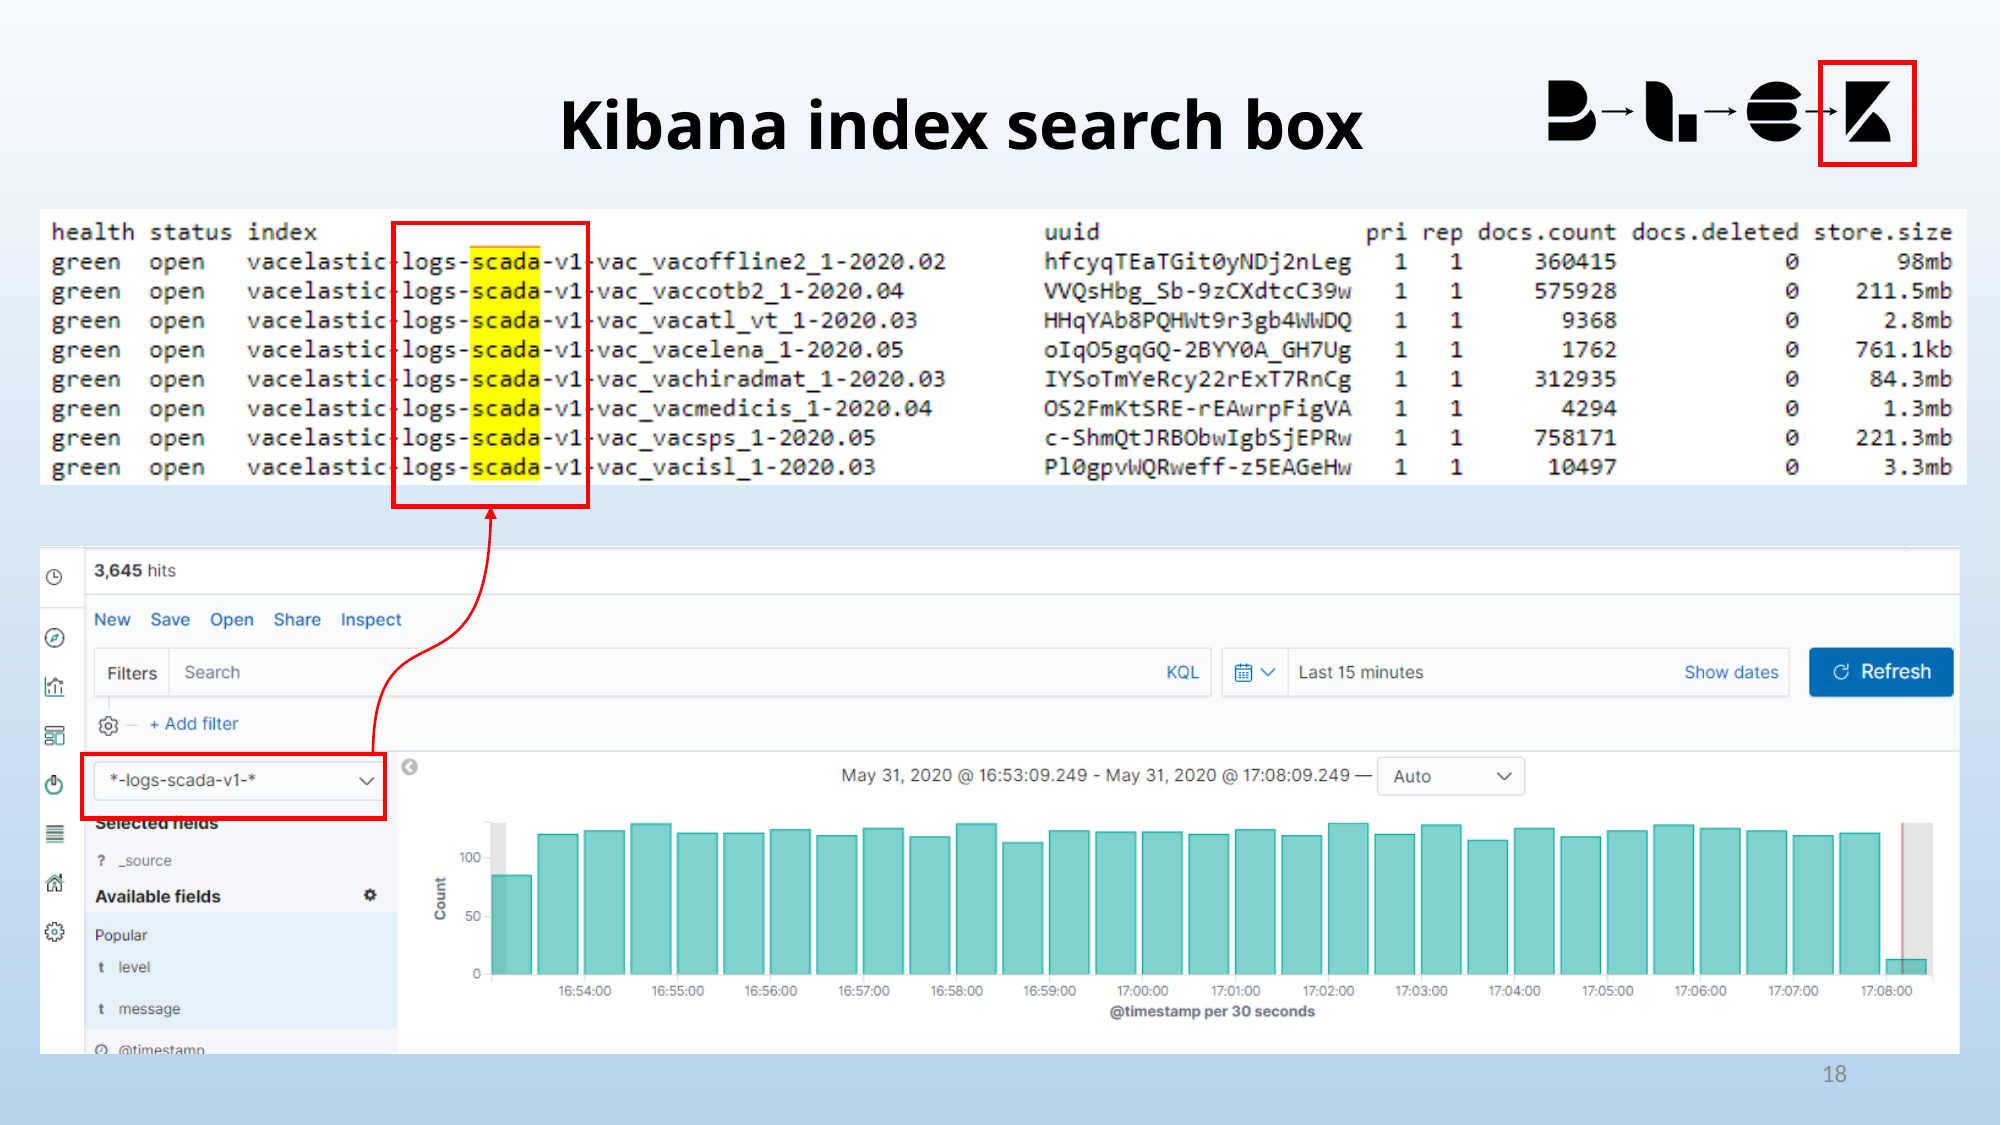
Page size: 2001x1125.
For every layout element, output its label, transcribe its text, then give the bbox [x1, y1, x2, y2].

text_box [1825, 61, 1915, 166]
picture [1541, 78, 1899, 145]
text_box [393, 485, 589, 507]
picture [40, 546, 1960, 1054]
slide_number 18 [1412, 1054, 1863, 1103]
title Kibana index search box [99, 19, 1825, 209]
picture [40, 209, 1967, 485]
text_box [306, 572, 557, 691]
